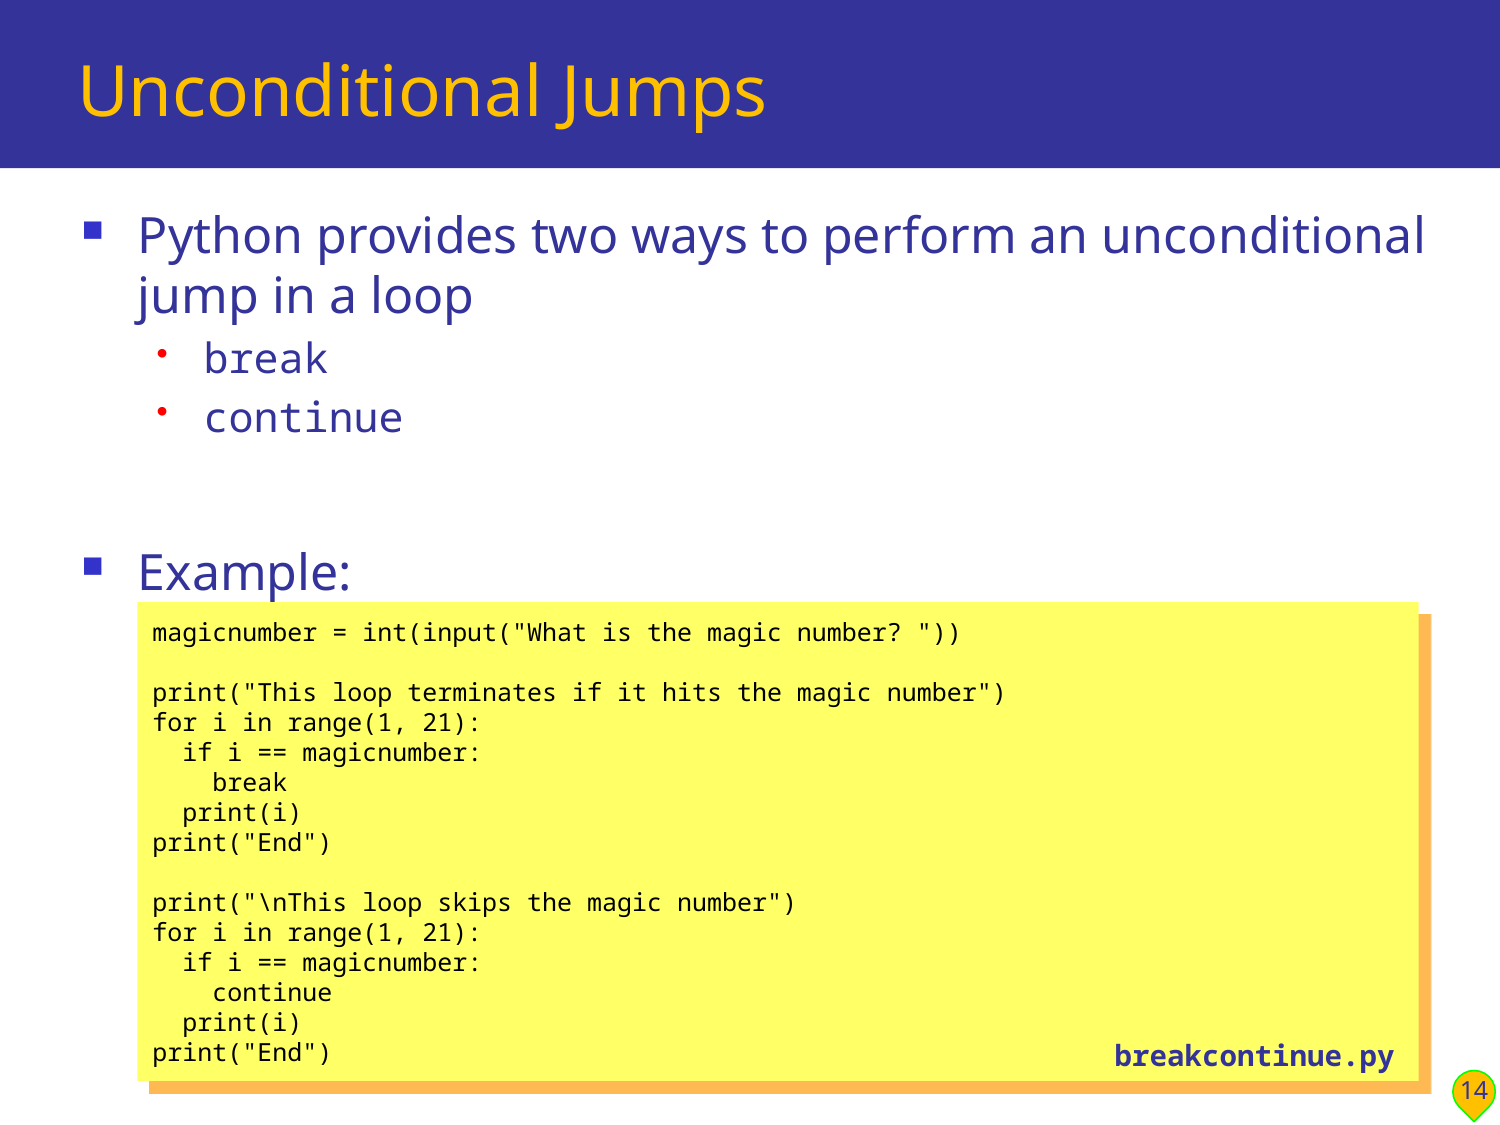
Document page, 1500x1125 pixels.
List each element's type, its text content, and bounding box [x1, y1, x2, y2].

title Unconditional Jumps [61, 24, 1465, 139]
footer 14 [1431, 1040, 1500, 1117]
text_box magicnumber = int(input("What is the magic number? ")) print("This loop terminates if it hits the magic number") for i in range(1, 21): if i == magicnumber: break print(i) print("End") print("\nThis loop skips the magic number") for i in range(1, 21): if i == magicnumber: continue print(i) print("End") [137, 602, 1419, 1081]
text_box breakcontinue.py [1099, 1030, 1410, 1081]
list Python provides two ways to perform an unconditional jump in a loop break continue Example: [66, 196, 1460, 1007]
